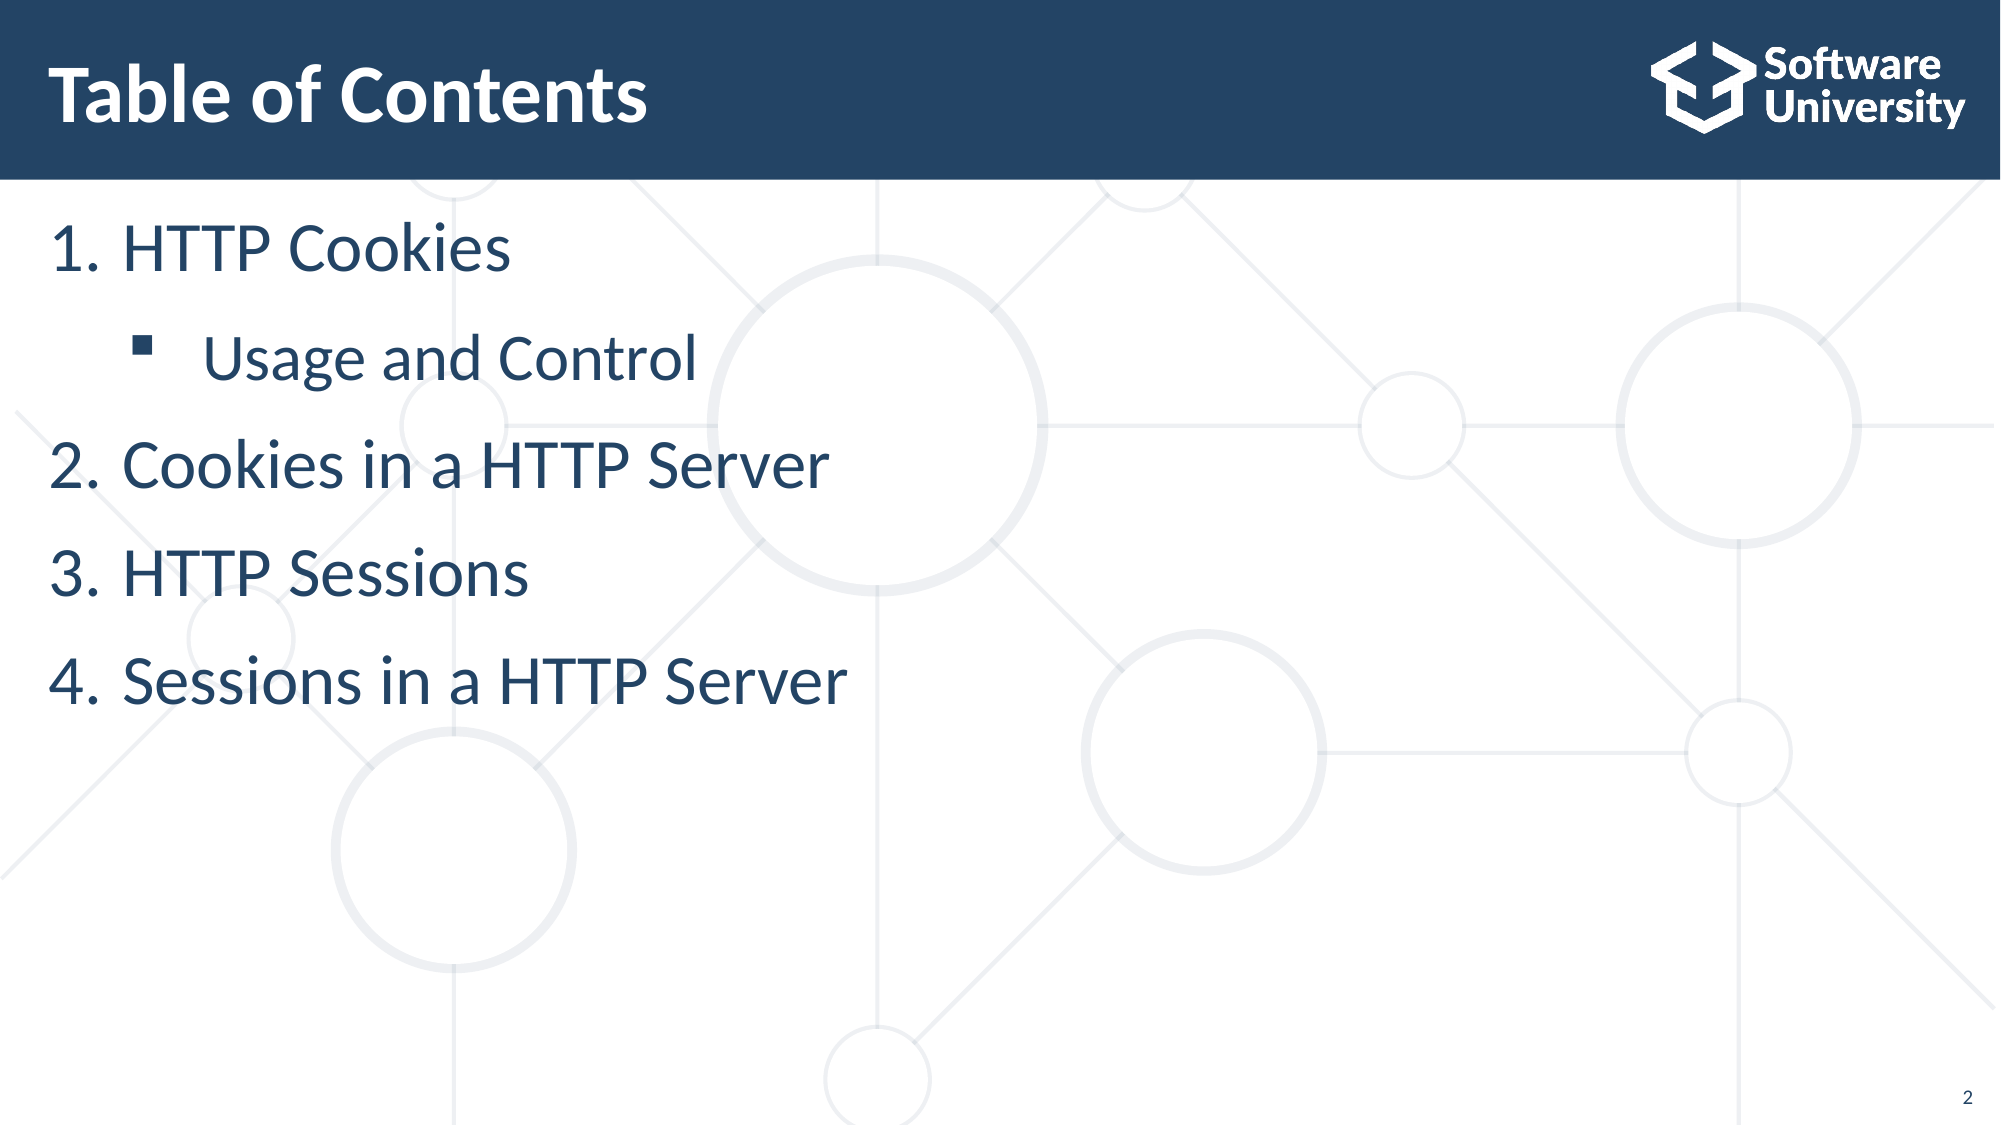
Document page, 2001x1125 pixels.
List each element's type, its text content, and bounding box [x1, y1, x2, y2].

title Table of Contents [31, 16, 1625, 162]
slide_number 2 [1927, 1067, 1989, 1117]
picture [1651, 41, 1966, 134]
list HTTP Cookies Usage and Control Cookies in a HTTP Server HTTP Sessions Sessions in a HTTP Server [31, 196, 1970, 1104]
